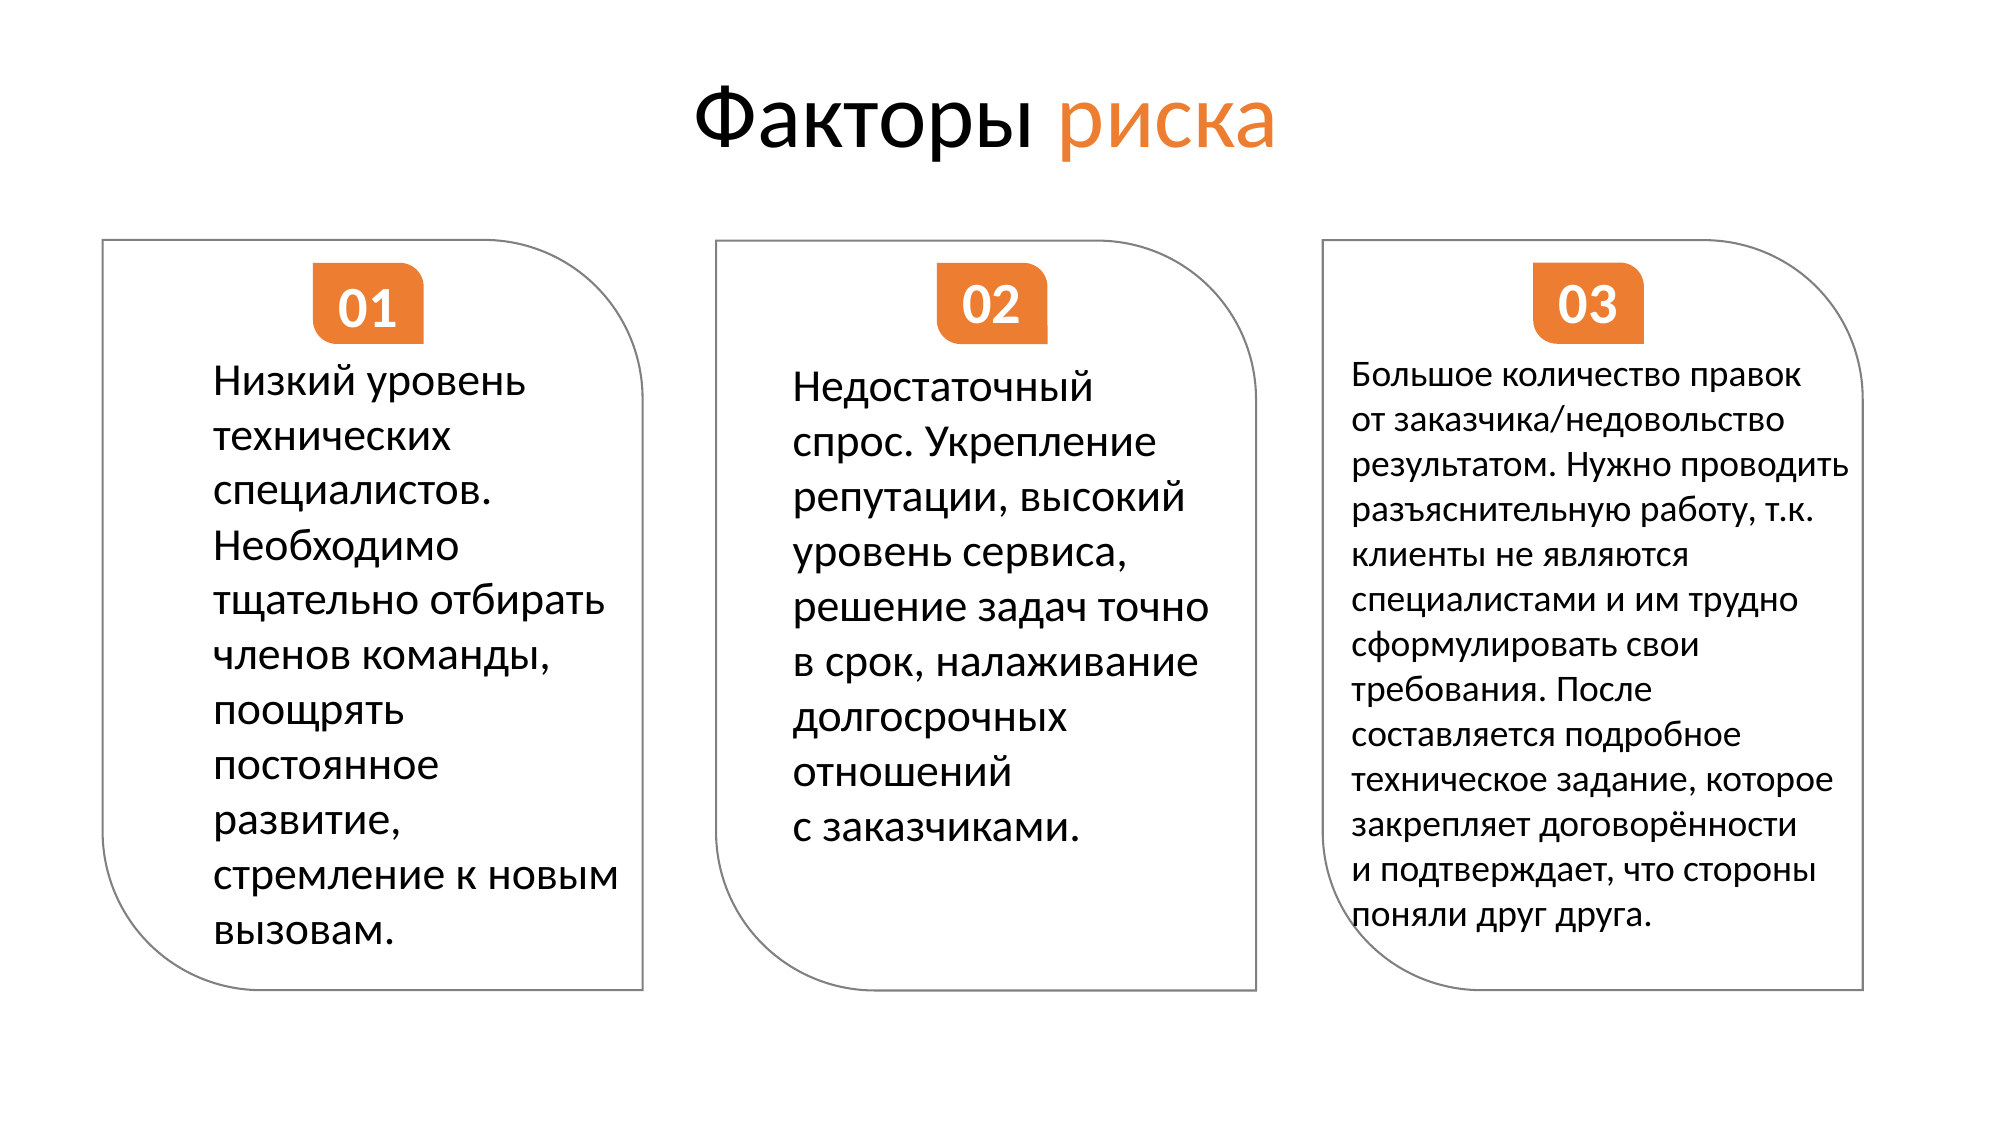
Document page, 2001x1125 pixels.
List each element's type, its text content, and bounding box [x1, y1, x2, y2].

text_box 03 [1544, 257, 1633, 341]
text_box 02 [947, 258, 1037, 343]
text_box 01 [323, 262, 413, 341]
text_box [1633, 265, 1645, 341]
text_box [311, 261, 404, 341]
text_box Большое количество правок от заказчика/недовольство результатом. Нужно проводить разъяснительную работу, т.к. клиенты не являются специалистами и им трудно сформулировать свои требования. После составляется подробное техническое задание, которое закрепляет договорённости и подтверждает, что стороны поняли друг друга. [1336, 341, 1877, 942]
text_box [950, 265, 1049, 346]
text_box Недостаточный спрос. Укрепление репутации, высокий уровень сервиса, решение задач точно в срок, налаживание долгосрочных отношений с заказчиками. [777, 348, 1233, 858]
text_box [1532, 261, 1544, 341]
text_box [1366, 942, 1864, 992]
text_box Факторы риска [678, 48, 1294, 174]
text_box [413, 265, 425, 341]
text_box [101, 238, 644, 992]
text_box Низкий уровень технических специалистов. Необходимо тщательно отбирать членов команды, поощрять постоянное развитие, стремление к новым вызовам. [198, 341, 653, 962]
text_box [1321, 239, 1853, 898]
text_box [715, 239, 1258, 992]
text_box [935, 261, 947, 341]
